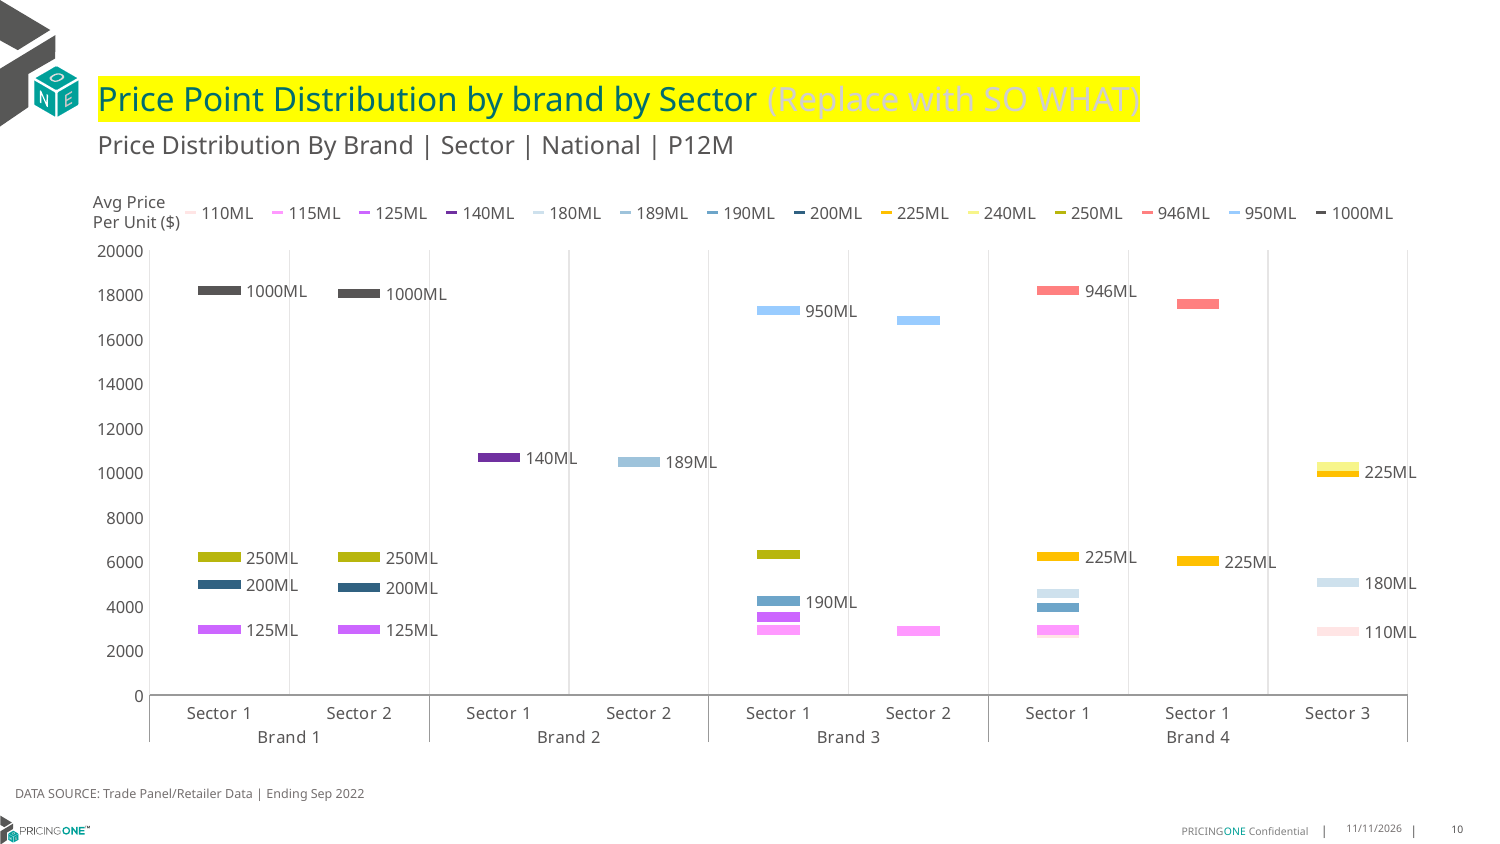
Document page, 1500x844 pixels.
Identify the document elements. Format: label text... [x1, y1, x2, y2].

chart [88, 185, 1418, 776]
list DATA SOURCE: Trade Panel/Retailer Data | Ending Sep 2022 [0, 776, 750, 814]
slide_number 10 [1417, 815, 1479, 844]
title Price Point Distribution by brand by Sector (Replace with SO WHAT) [82, 0, 1418, 127]
list Price Distribution By Brand | Sector | National | P12M [82, 127, 1418, 186]
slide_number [1325, 815, 1417, 844]
